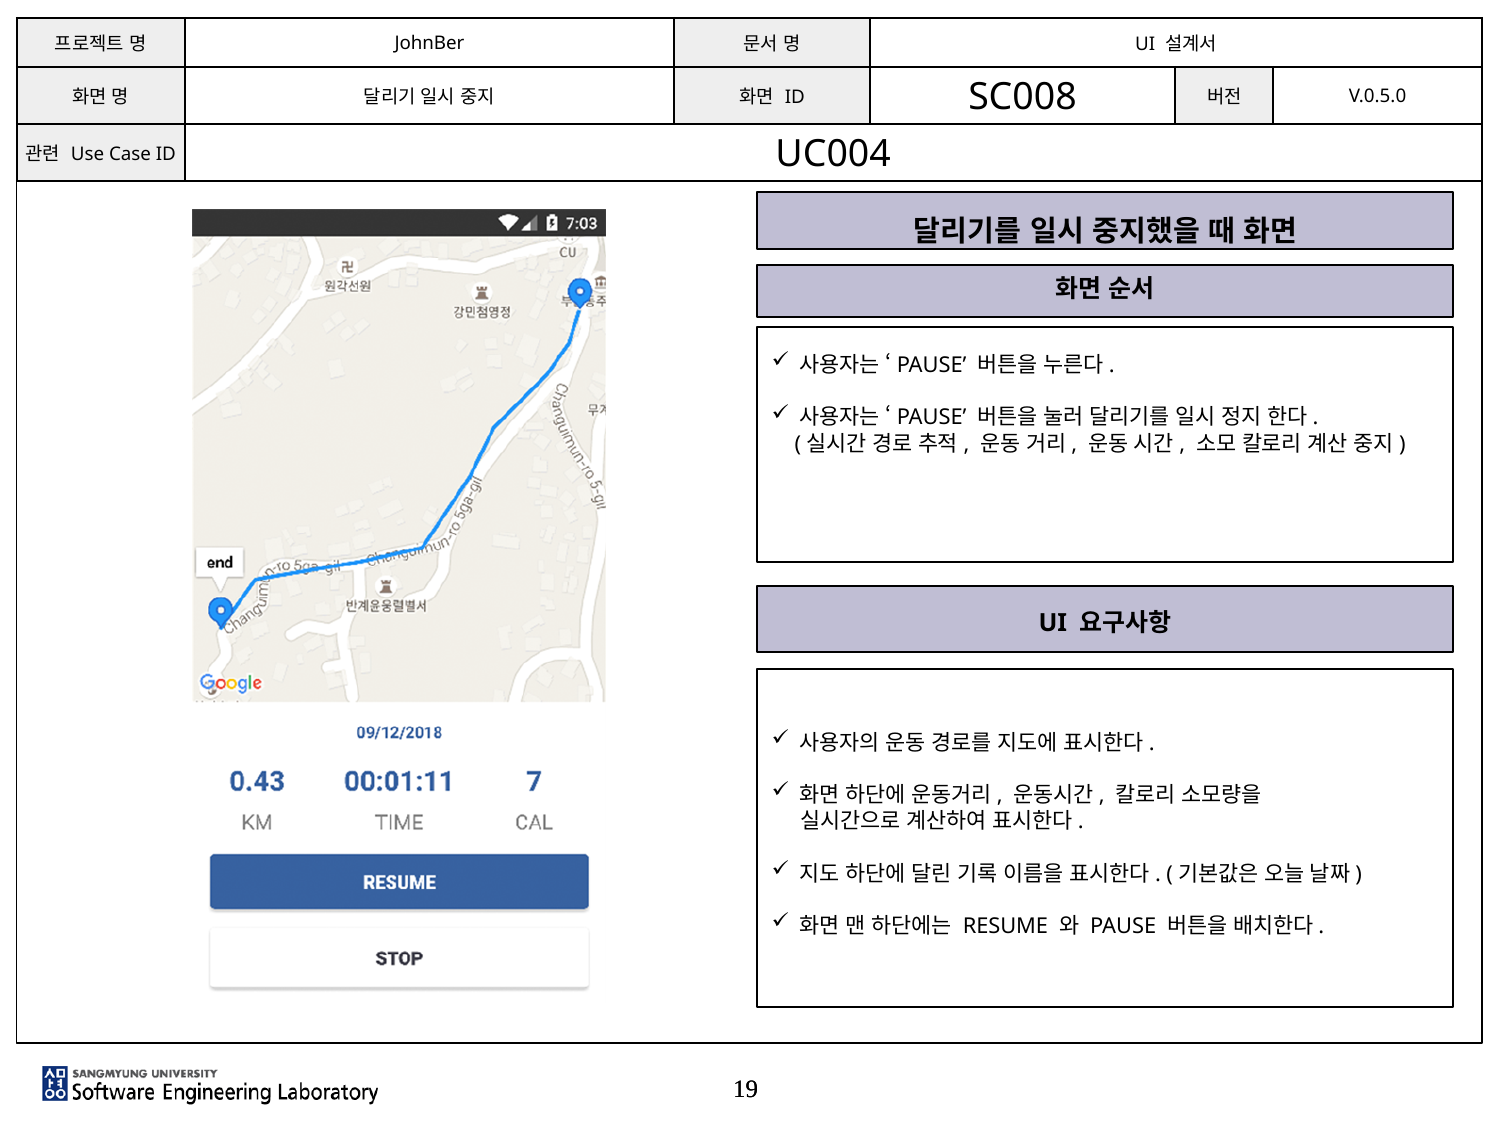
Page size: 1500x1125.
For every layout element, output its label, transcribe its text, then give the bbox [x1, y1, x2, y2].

table_header JohnBer [186, 19, 673, 66]
table_cell SC008 [871, 68, 1174, 123]
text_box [756, 264, 1454, 563]
table_cell 관련 Use Case ID [18, 125, 184, 180]
picture [191, 209, 606, 1004]
table_header 문서 명 [675, 19, 869, 66]
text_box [756, 585, 1454, 1008]
table_cell 화면 명 [18, 68, 184, 123]
table_cell V.0.5.0 [1274, 68, 1481, 123]
table_cell 버전 [1176, 68, 1272, 123]
table_cell UC004 [186, 125, 1481, 180]
table_cell 달리기 일시 중지 [186, 68, 673, 123]
table_header UI 설계서 [871, 19, 1481, 66]
table_cell 화면 ID [675, 68, 869, 123]
text_box 달리기를 일시 중지했을 때 화면 [756, 192, 1454, 249]
picture [42, 1066, 382, 1106]
table_header 프로젝트 명 [18, 19, 184, 66]
